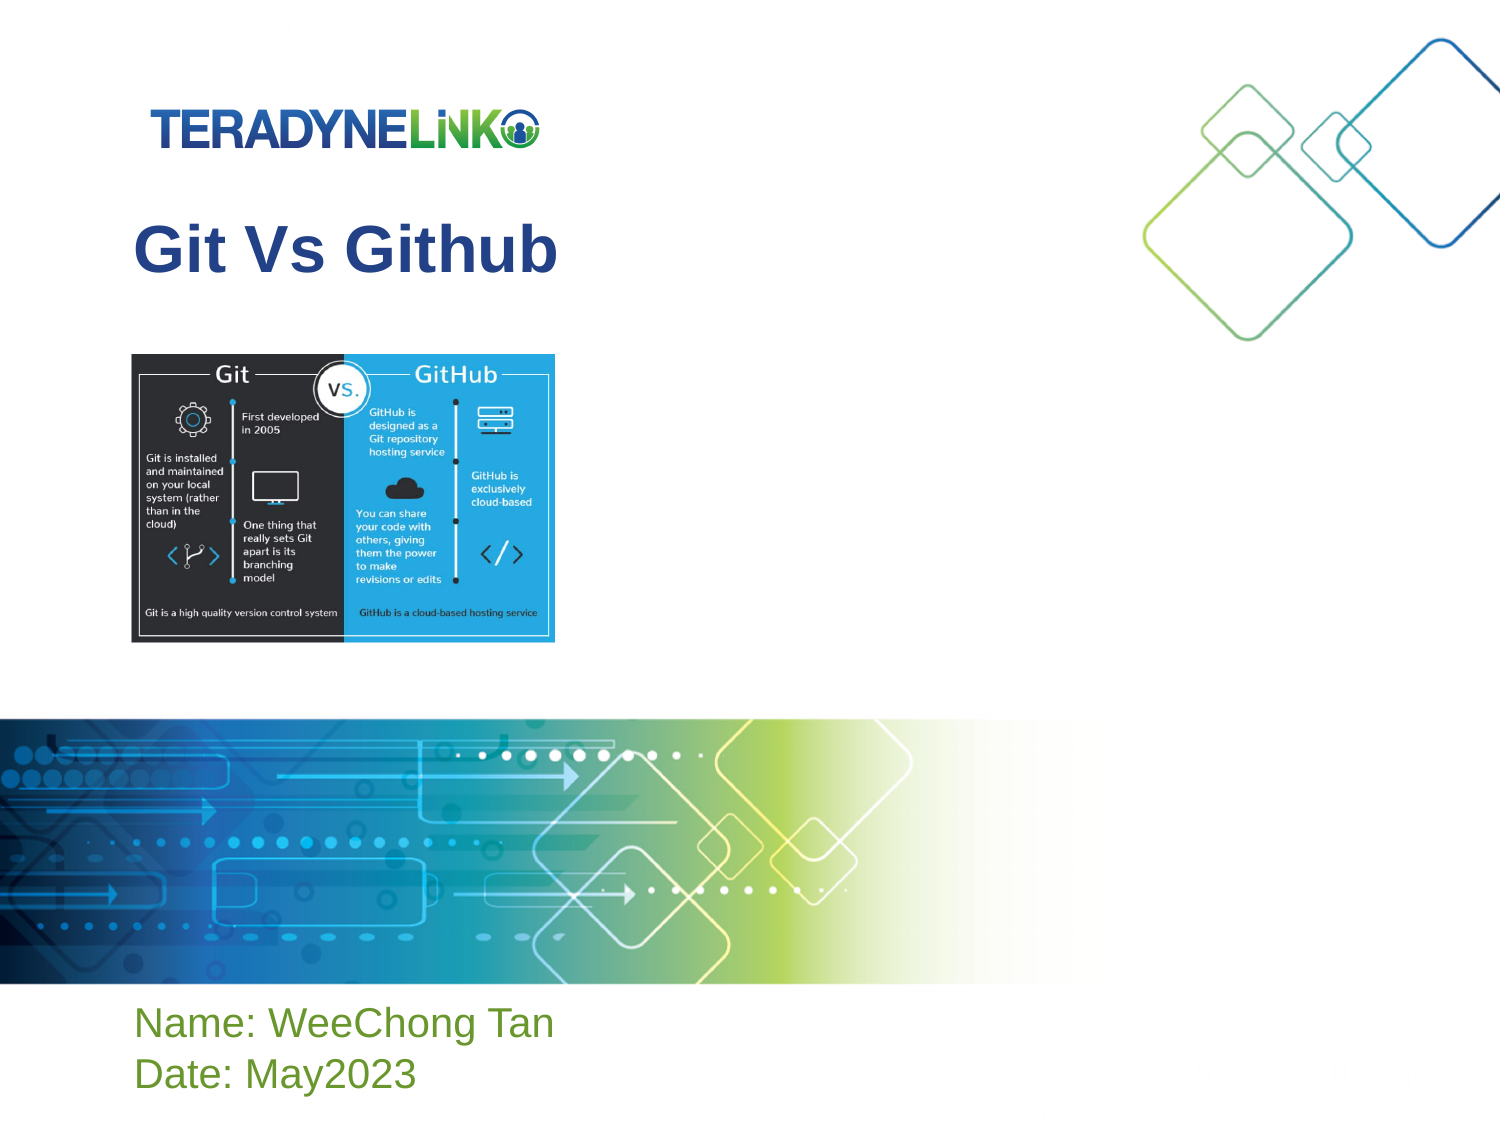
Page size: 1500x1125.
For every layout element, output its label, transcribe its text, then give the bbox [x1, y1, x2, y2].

picture [0, 0, 1500, 1125]
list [128, 351, 555, 646]
title Git Vs Github Name: WeeChong Tan Date: May2023 [118, 198, 1500, 393]
